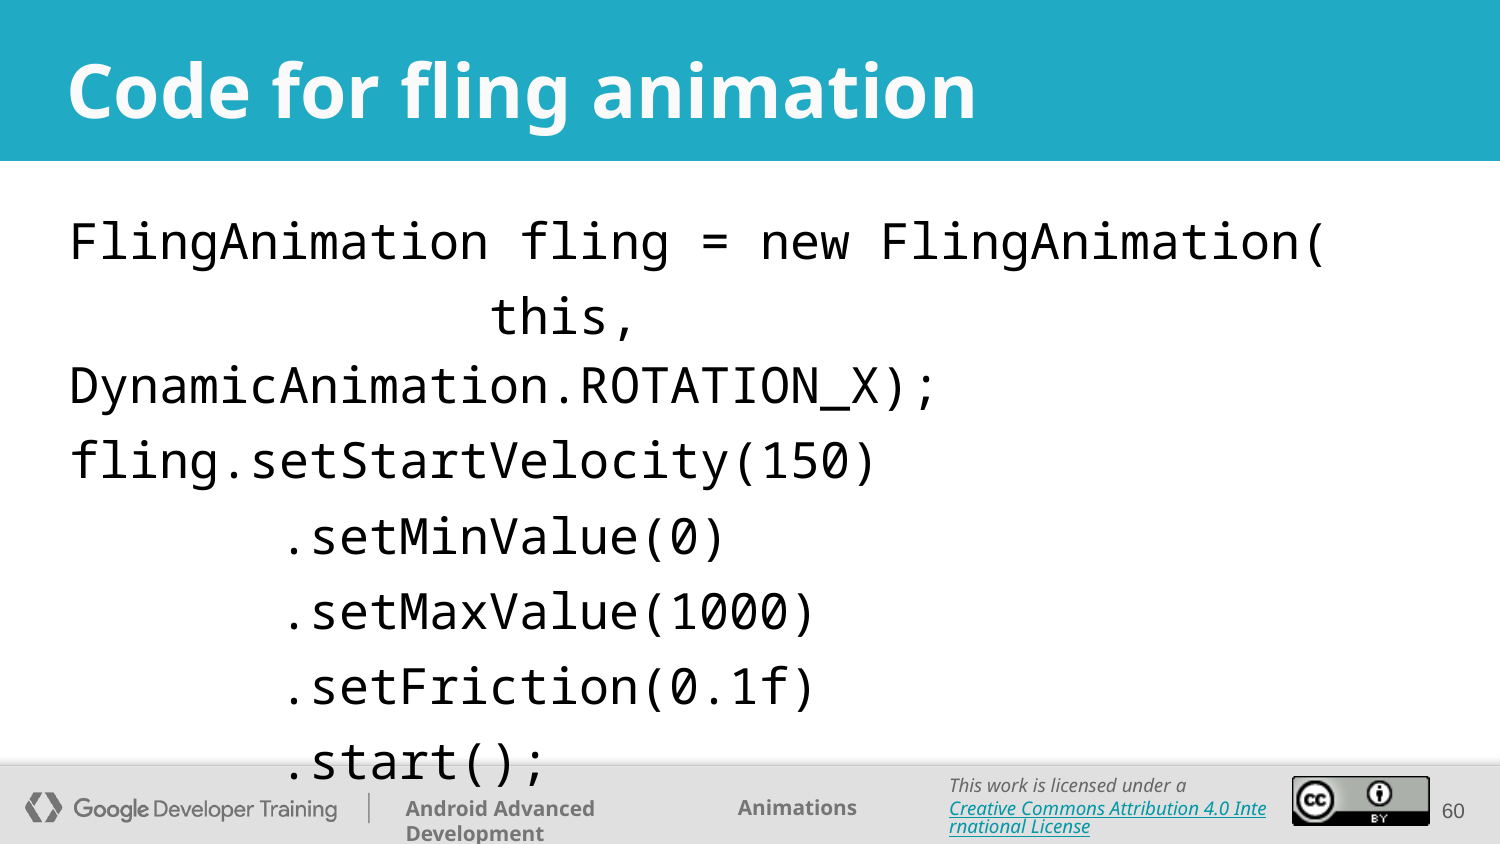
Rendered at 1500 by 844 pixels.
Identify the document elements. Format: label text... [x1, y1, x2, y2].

slide_number ‹#› [1389, 777, 1480, 842]
title Code for fling animation [51, 28, 1449, 122]
picture [0, 161, 1500, 844]
list FlingAnimation fling = new FlingAnimation( this, DynamicAnimation.ROTATION_X); fling.setStartVelocity(150) .setMinValue(0) .setMaxValue(1000) .setFriction(0.1f) .start(); [54, 185, 1480, 720]
